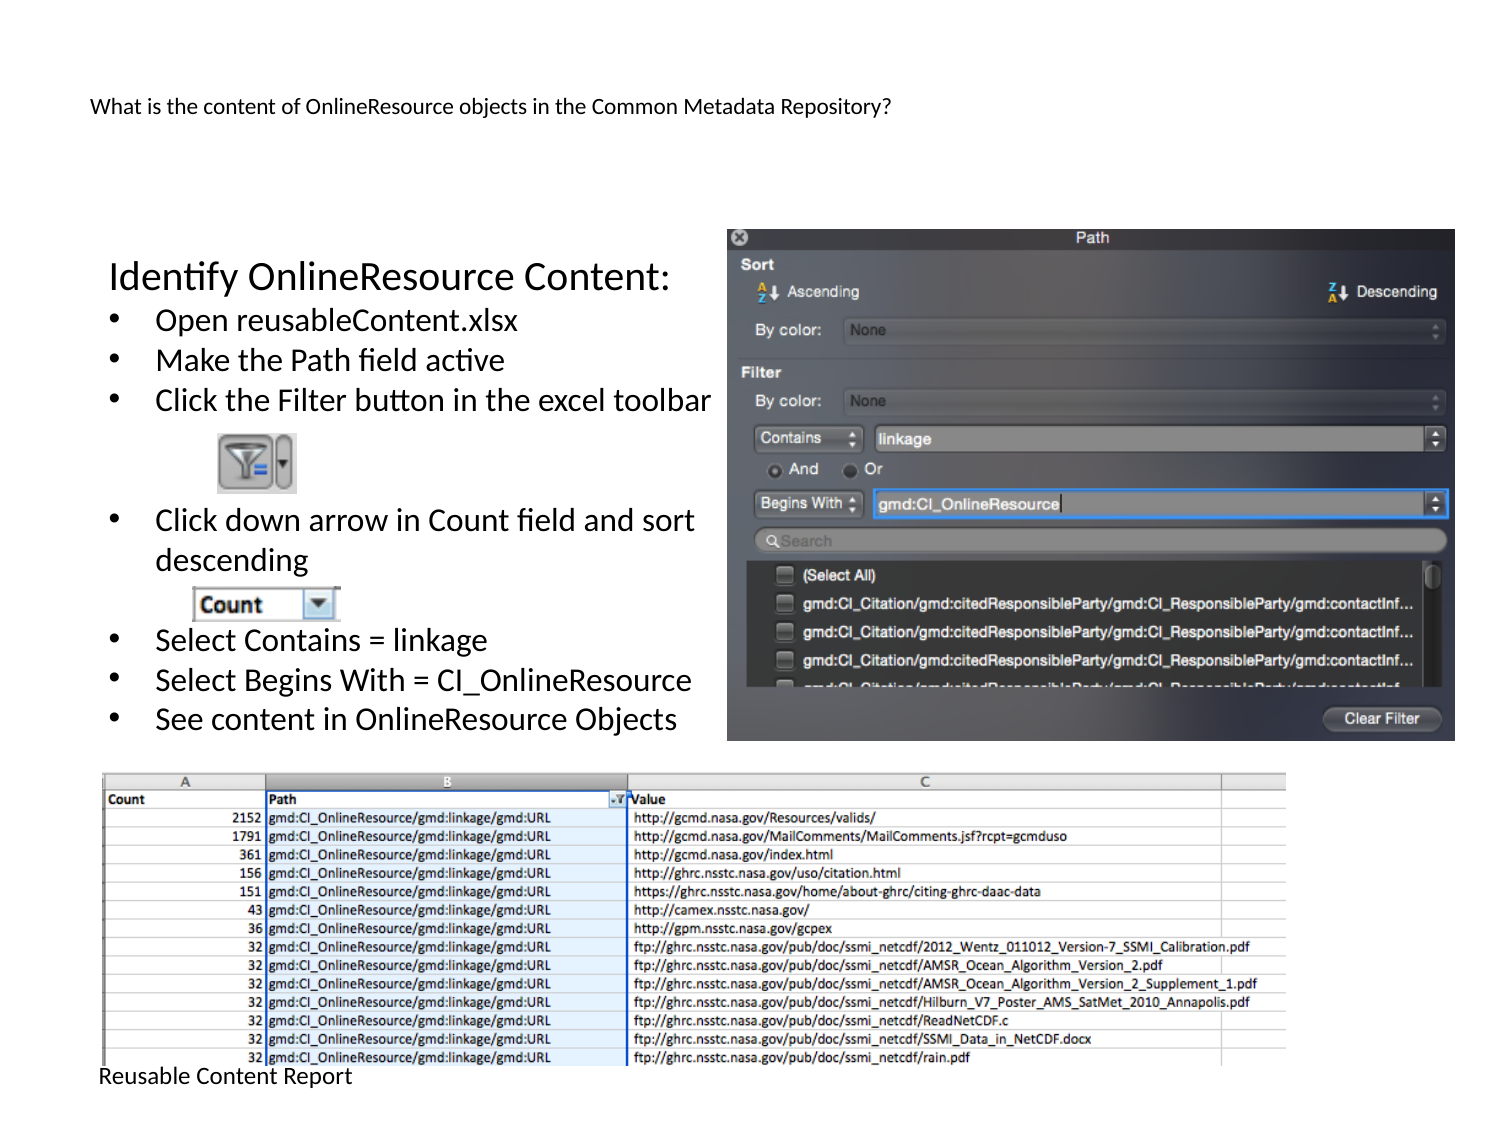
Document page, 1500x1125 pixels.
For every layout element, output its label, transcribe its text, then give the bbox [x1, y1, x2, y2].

title What is the content of OnlineResource objects in the Common Metadata Repository? [75, 55, 1426, 148]
picture [217, 433, 297, 495]
text_box Identify OnlineResource Content: Open reusableContent.xlsx Make the Path field active Click the Filter button in the excel toolbar Click down arrow in Count field and sort descending Select Contains = linkage Select Begins With = CI_OnlineResource See content in OnlineResource Objects [93, 240, 724, 745]
text_box Reusable Content Report [83, 1052, 1174, 1097]
picture [192, 586, 341, 623]
picture [101, 771, 1286, 1066]
picture [727, 228, 1455, 741]
